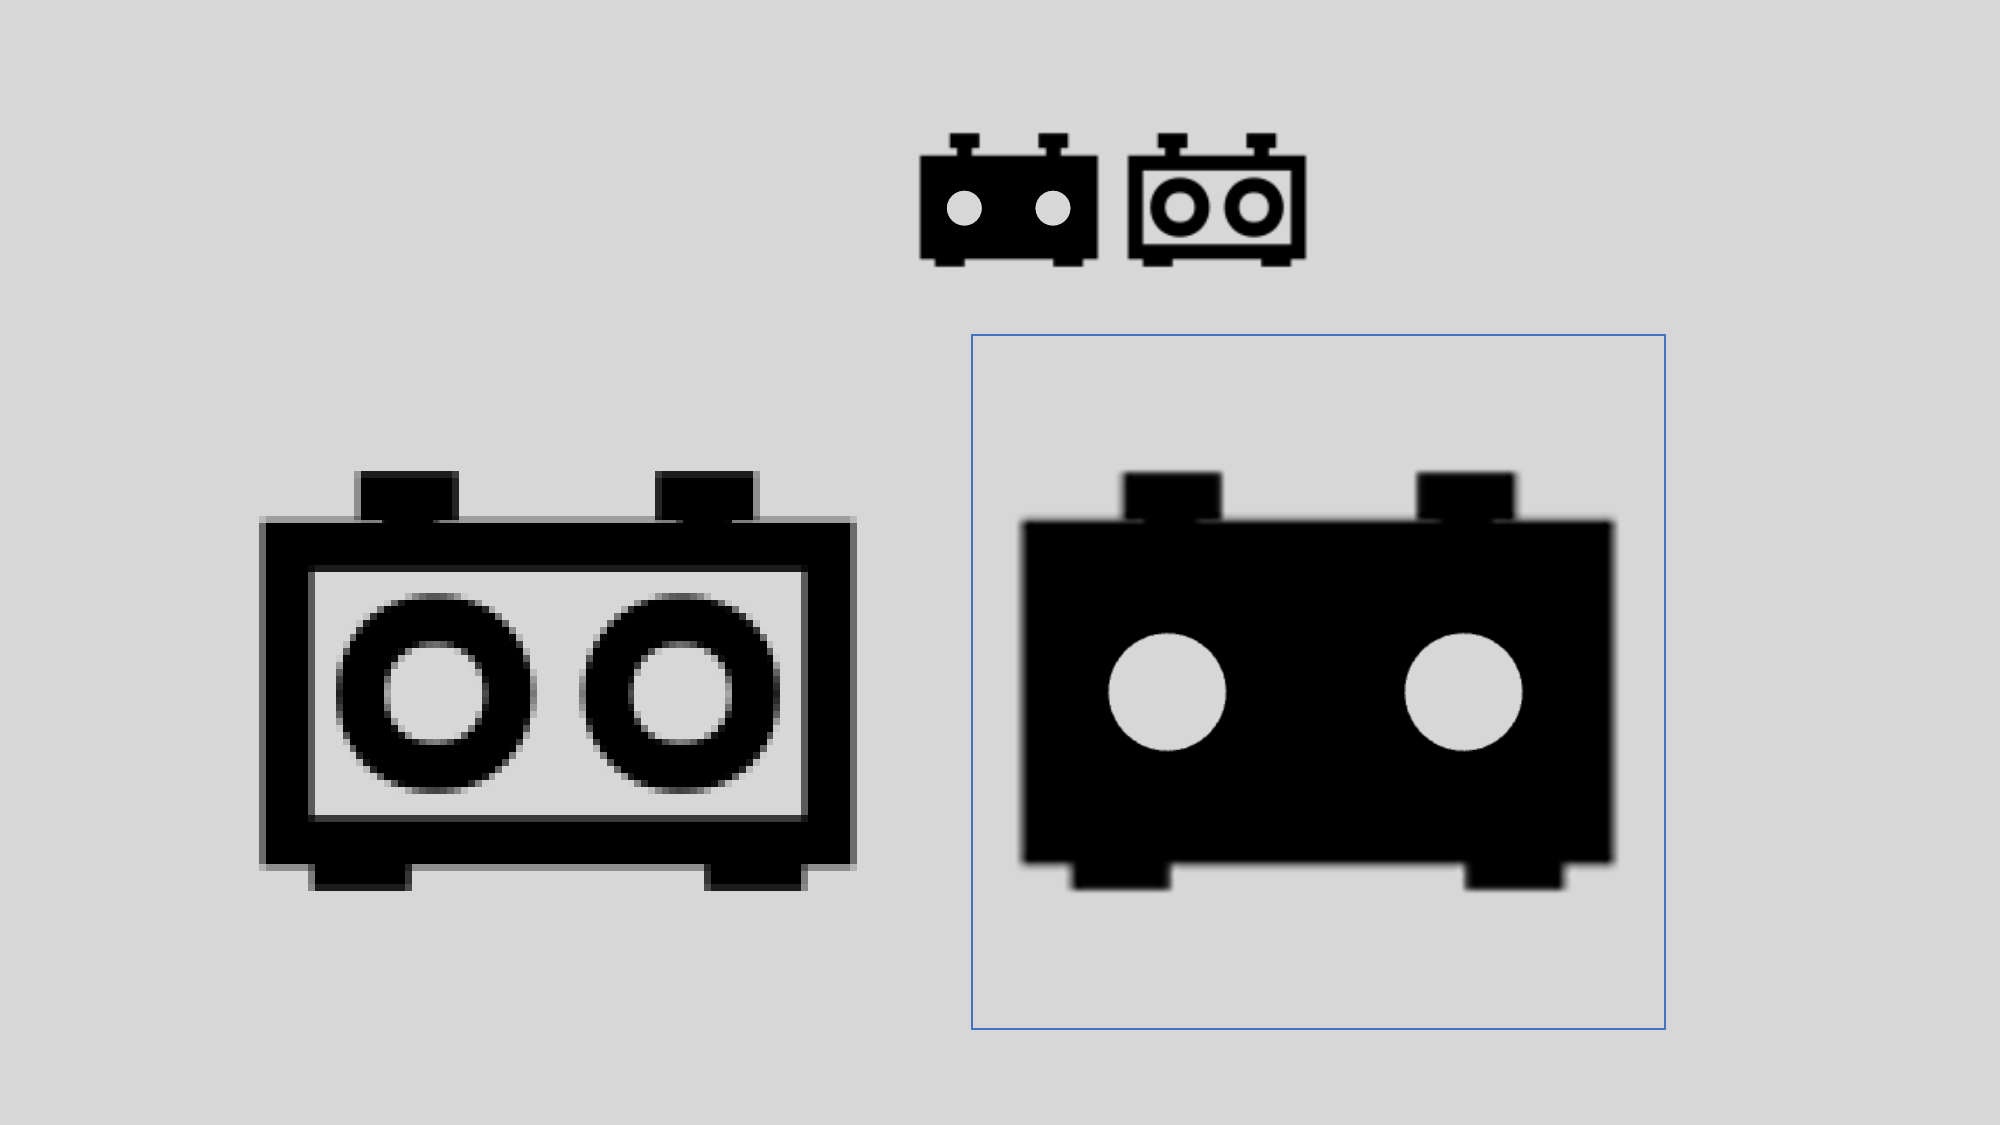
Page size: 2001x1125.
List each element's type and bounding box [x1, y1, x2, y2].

text_box [905, 96, 1114, 306]
text_box [971, 334, 1666, 347]
picture [1114, 96, 1322, 306]
text_box [209, 335, 906, 1029]
text_box [971, 1016, 1666, 1030]
text_box [970, 347, 1667, 1016]
